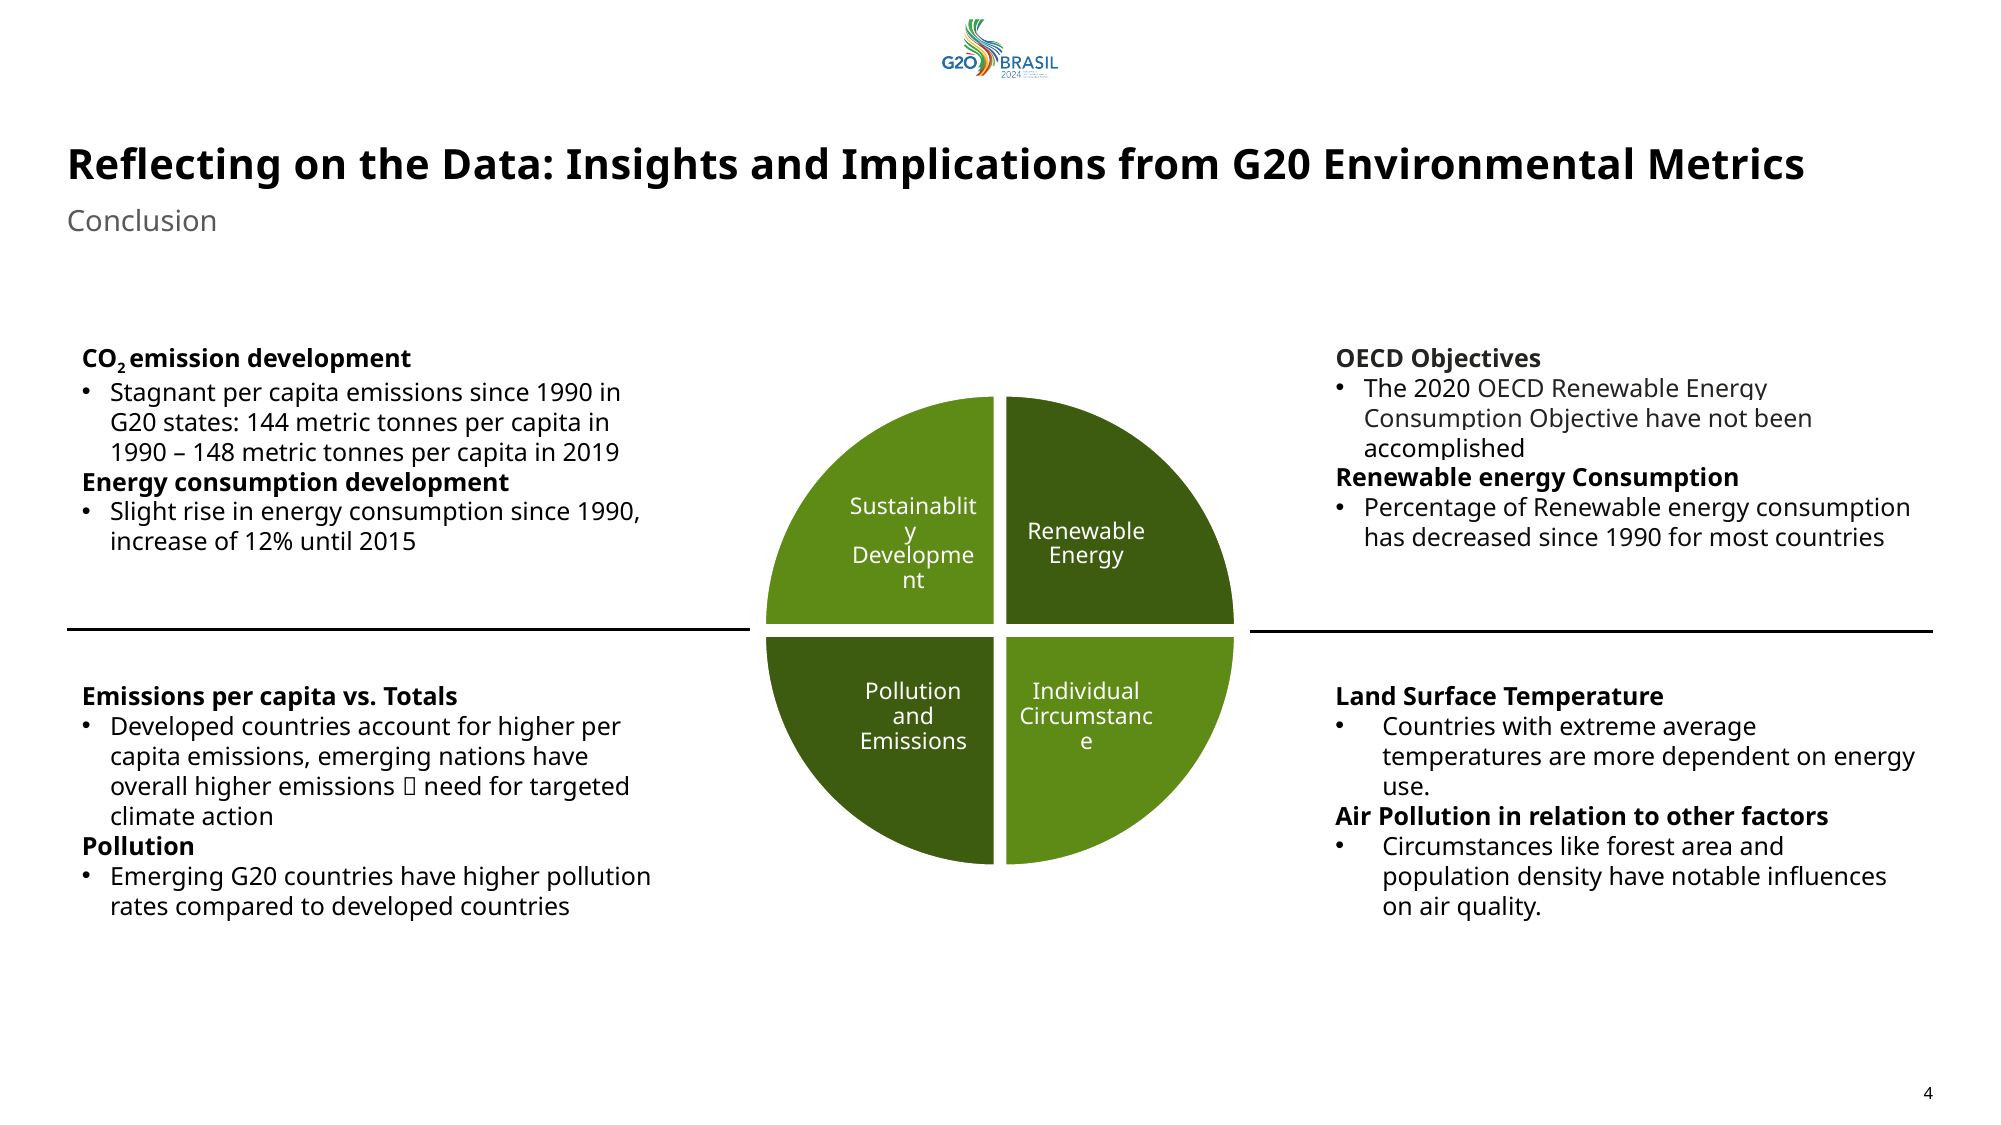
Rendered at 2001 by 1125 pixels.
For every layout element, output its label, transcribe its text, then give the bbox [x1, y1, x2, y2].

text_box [634, 365, 1366, 896]
text_box OECD Objectives The 2020 OECD Renewable Energy Consumption Objective have not been accomplished Renewable energy Consumption Percentage of Renewable energy consumption has decreased since 1990 for most countries [1320, 334, 1933, 560]
text_box Emissions per capita vs. Totals Developed countries account for higher per capita emissions, emerging nations have overall higher emissions  need for targeted climate action Pollution Emerging G20 countries have higher pollution rates compared to developed countries [66, 672, 680, 988]
slide_number 4 [1882, 1082, 1933, 1106]
text_box Land Surface Temperature Countries with extreme average temperatures are more dependent on energy use. Air Pollution in relation to other factors Circumstances like forest area and population density have notable influences on air quality. [1320, 673, 1933, 988]
list Conclusion [66, 199, 1934, 248]
picture [934, 11, 1066, 86]
title Reflecting on the Data: Insights and Implications from G20 Environmental Metrics [66, 99, 1933, 189]
text_box CO2 emission development Stagnant per capita emissions since 1990 in G20 states: 144 metric tonnes per capita in 1990 – 148 metric tonnes per capita in 2019 Energy consumption development Slight rise in energy consumption since 1990, increase of 12% until 2015 [66, 334, 680, 564]
